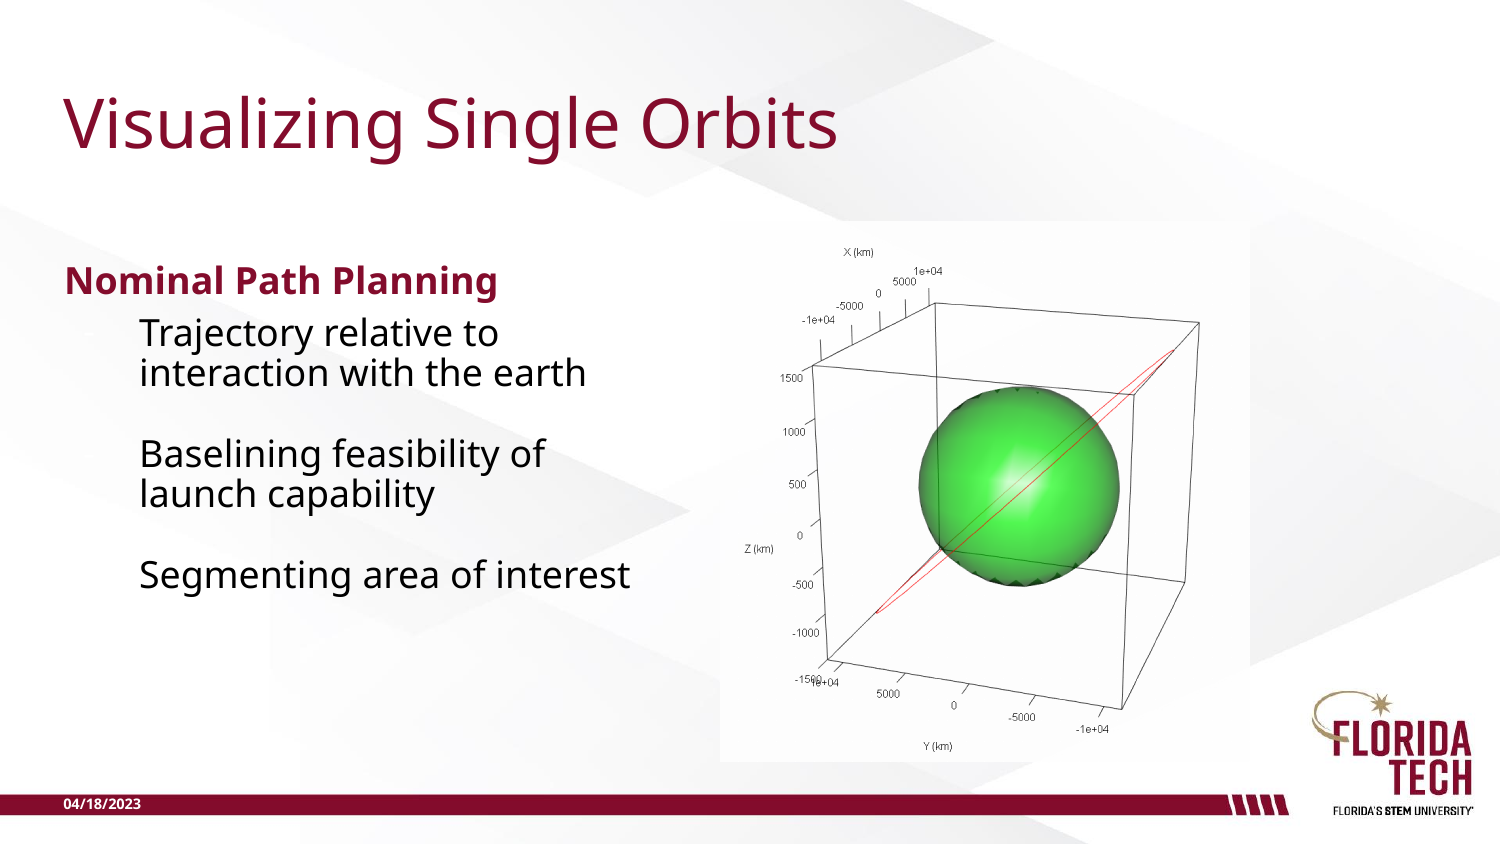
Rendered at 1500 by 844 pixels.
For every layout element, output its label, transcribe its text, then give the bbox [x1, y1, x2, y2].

title Visualizing Single Orbits [52, 44, 1285, 208]
picture [0, 0, 1500, 844]
list Trajectory relative to interaction with the earth Baselining feasibility of launch capability Segmenting area of interest [53, 308, 652, 762]
list 04/18/2023 [52, 782, 221, 827]
list Nominal Path Planning [53, 206, 652, 308]
